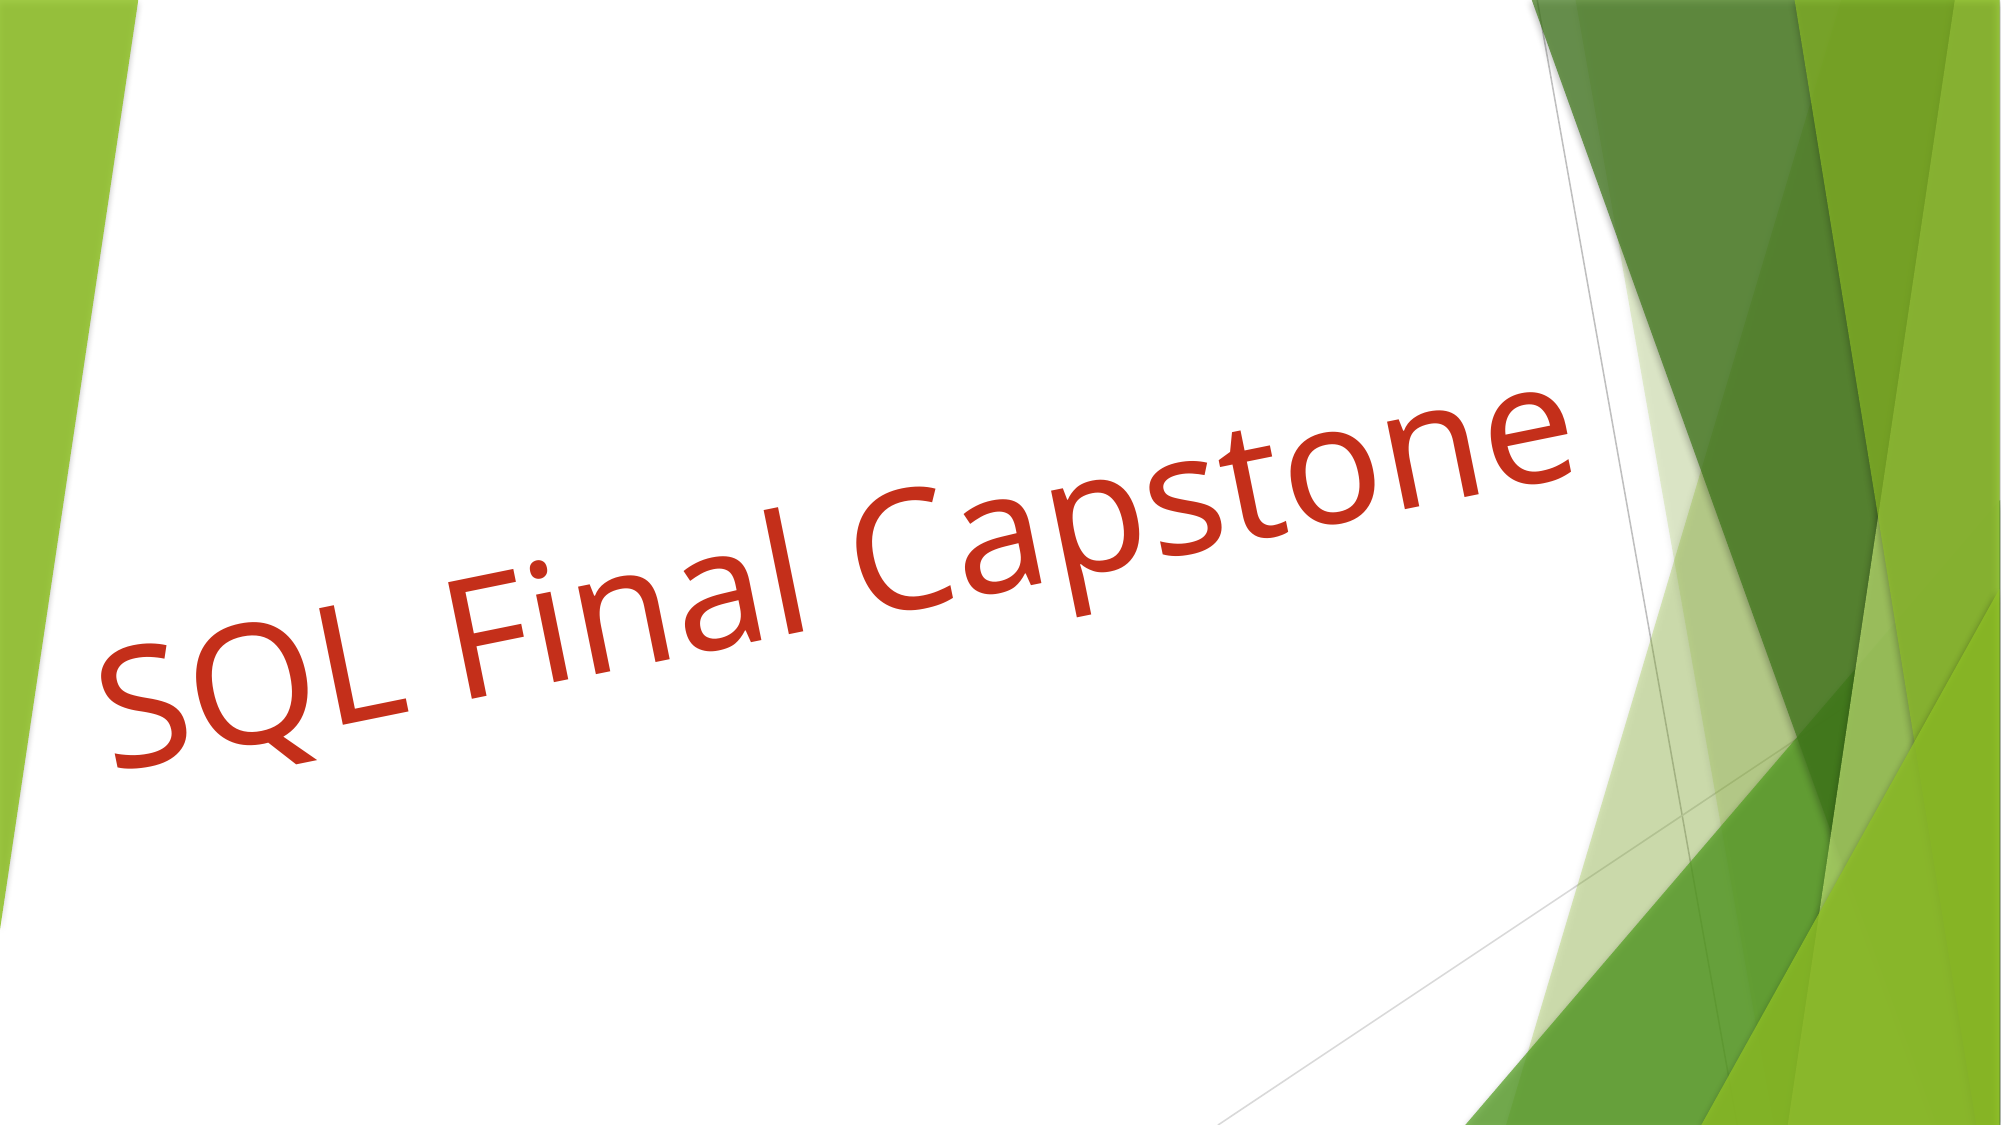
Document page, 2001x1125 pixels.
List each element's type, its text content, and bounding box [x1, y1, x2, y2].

text_box SQL Final Capstone [0, 282, 1691, 833]
